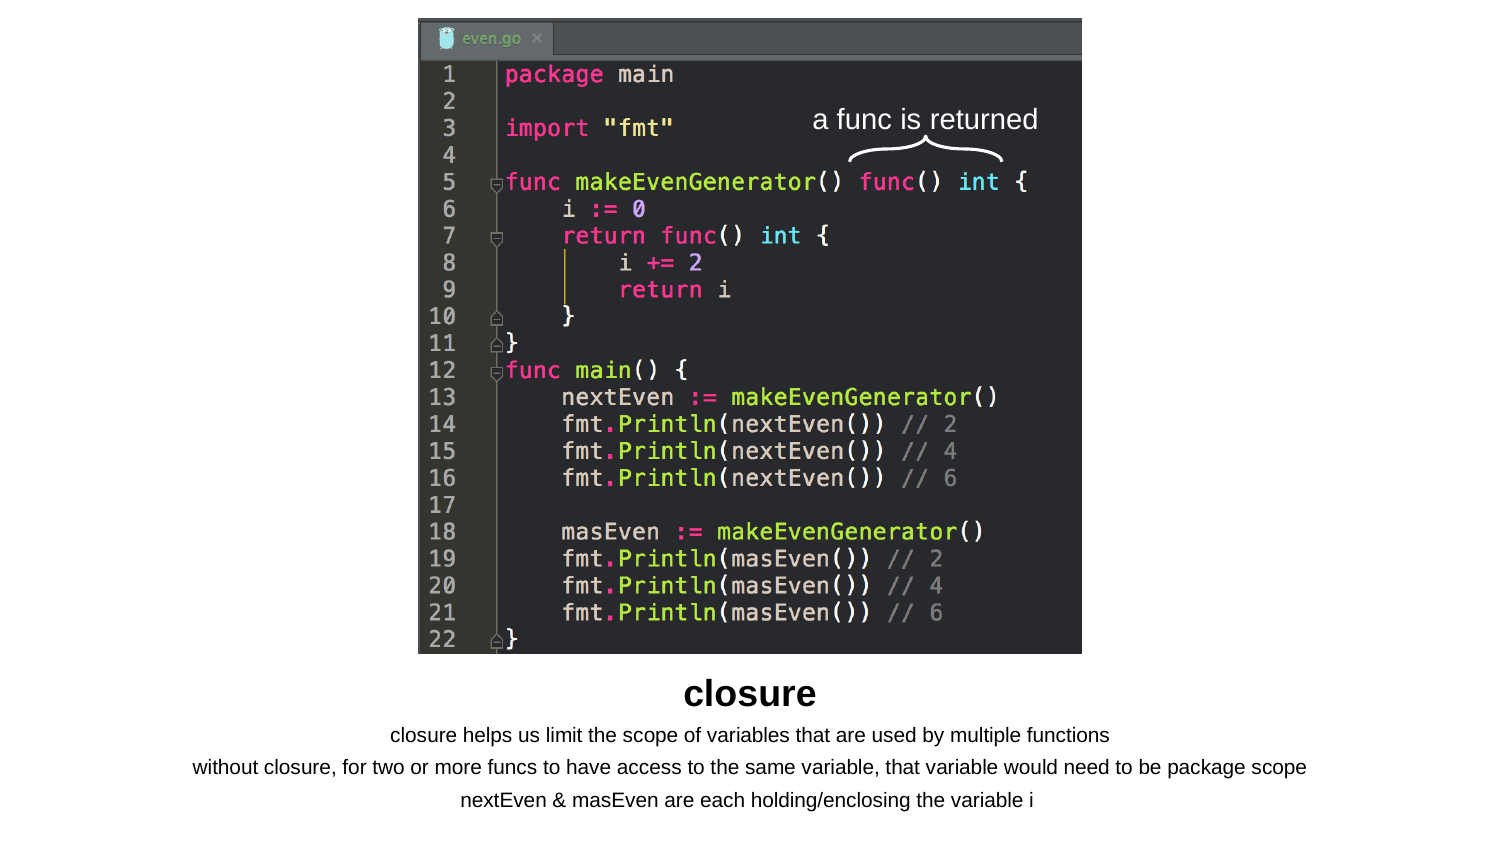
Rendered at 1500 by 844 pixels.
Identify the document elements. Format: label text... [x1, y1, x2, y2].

picture [417, 18, 1083, 655]
list closure closure helps us limit the scope of variables that are used by multiple functions without closure, for two or more funcs to have access to the same variable, that variable would need to be package scope nextEven & masEven are each holding/enclosing the variable i [75, 653, 1425, 844]
